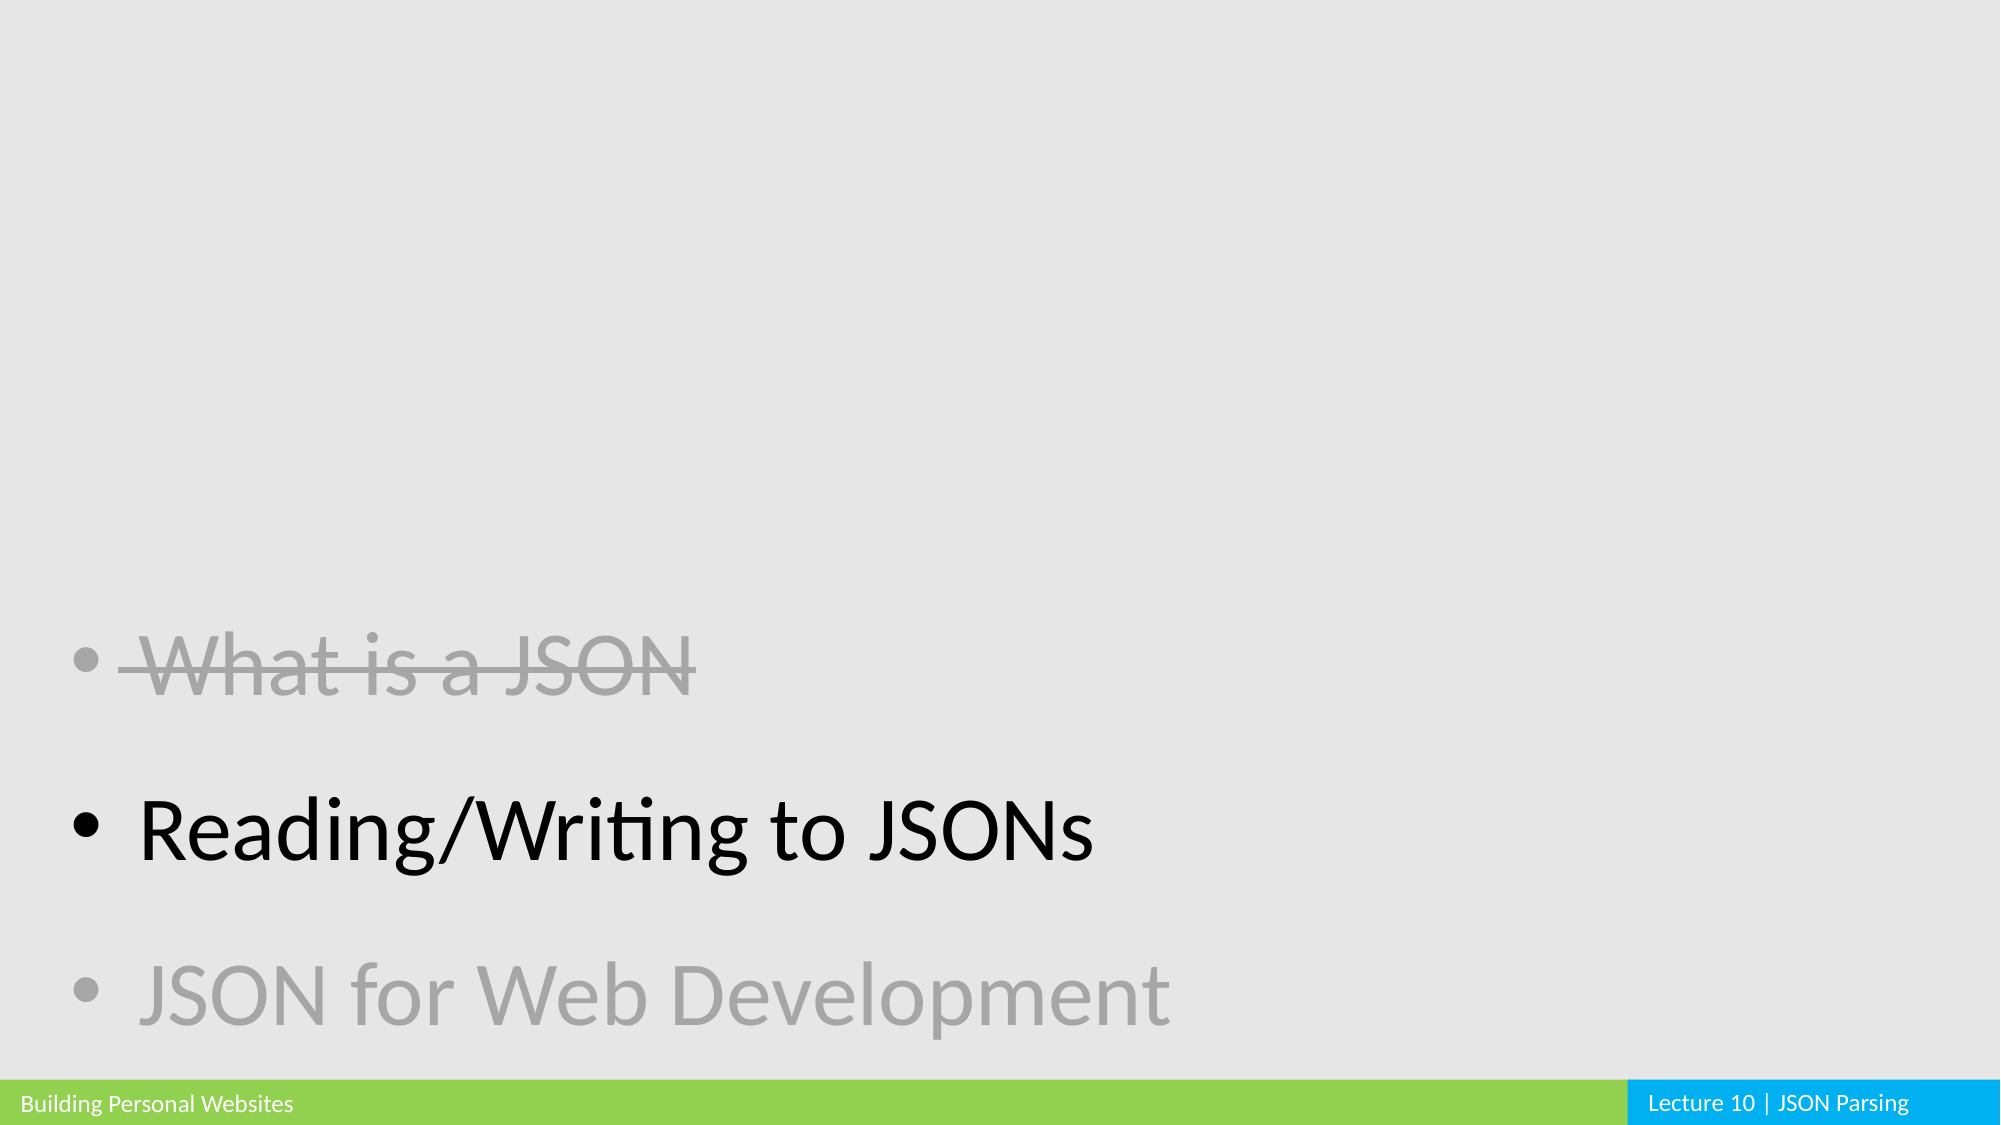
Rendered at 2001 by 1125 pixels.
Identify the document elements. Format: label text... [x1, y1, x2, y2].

text_box Lecture 10 | JSON Parsing [1633, 1079, 2000, 1124]
text_box [446, 1079, 1627, 1125]
text_box Building Personal Websites [5, 1079, 446, 1125]
text_box What is a JSON Reading/Writing to JSONs JSON for Web Development [55, 541, 1693, 1051]
text_box [1627, 1079, 2000, 1125]
text_box [0, 1079, 5, 1125]
